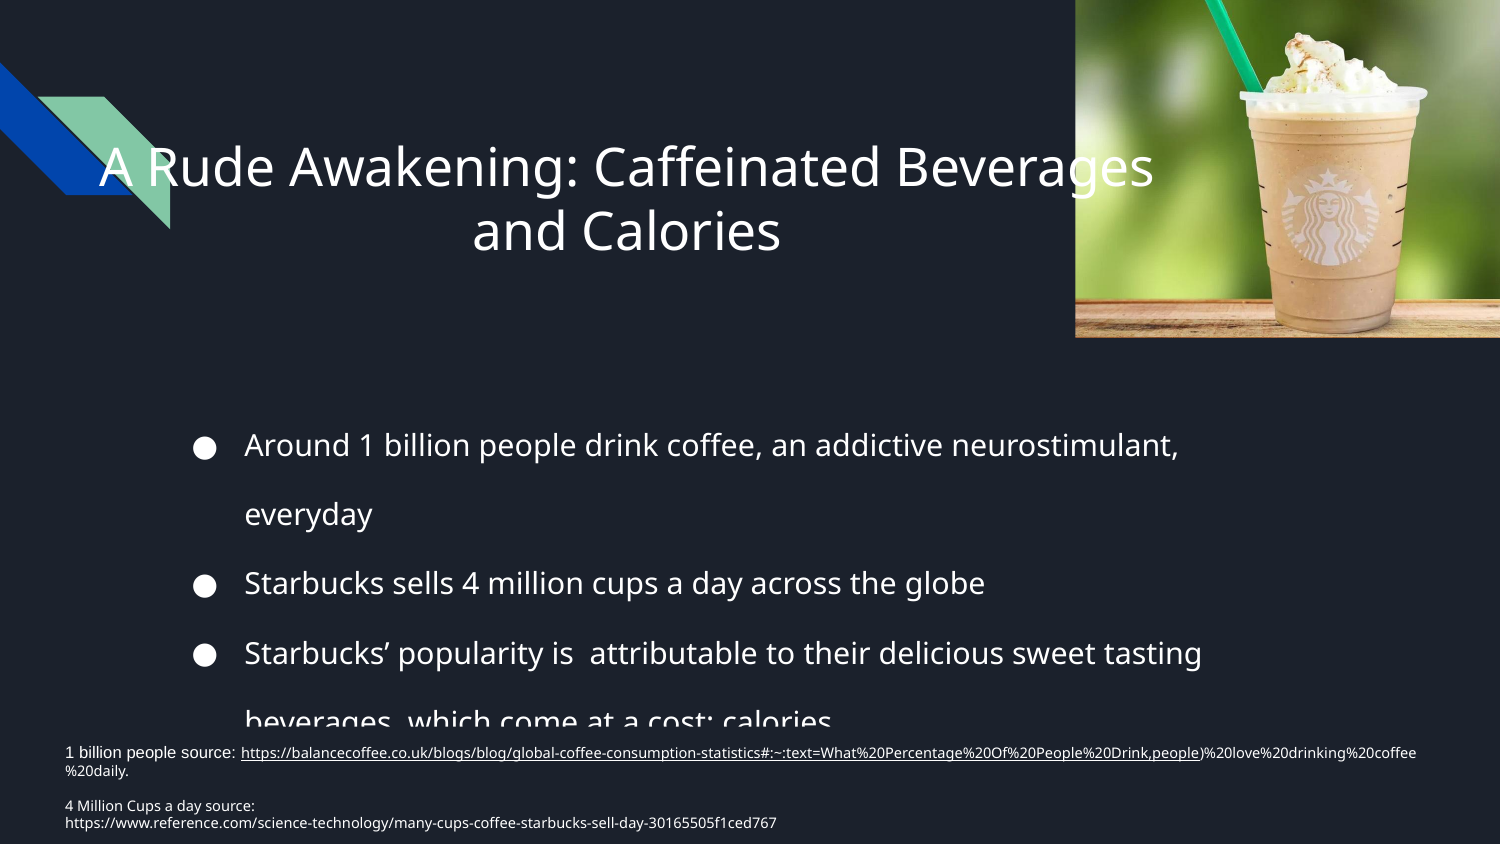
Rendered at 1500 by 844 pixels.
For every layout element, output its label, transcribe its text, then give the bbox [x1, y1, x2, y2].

list Around 1 billion people drink coffee, an addictive neurostimulant, everyday Starbucks sells 4 million cups a day across the globe Starbucks’ popularity is attributable to their delicious sweet tasting beverages, which come at a cost: calories [154, 320, 1310, 628]
title A Rude Awakening: Caffeinated Beverages and Calories [50, 118, 1070, 269]
picture [1075, 0, 1500, 338]
text_box 1 billion people source: https://balancecoffee.co.uk/blogs/blog/global-coffee-consumption-statistics#:~:text=What%20Percentage%20Of%20People%20Drink,people)%20love%20drinking%20coffee%20daily. 4 Million Cups a day source: https://www.reference.com/science-technology/many-cups-coffee-starbucks-sell-day-30165505f1ced767 [50, 726, 1450, 844]
